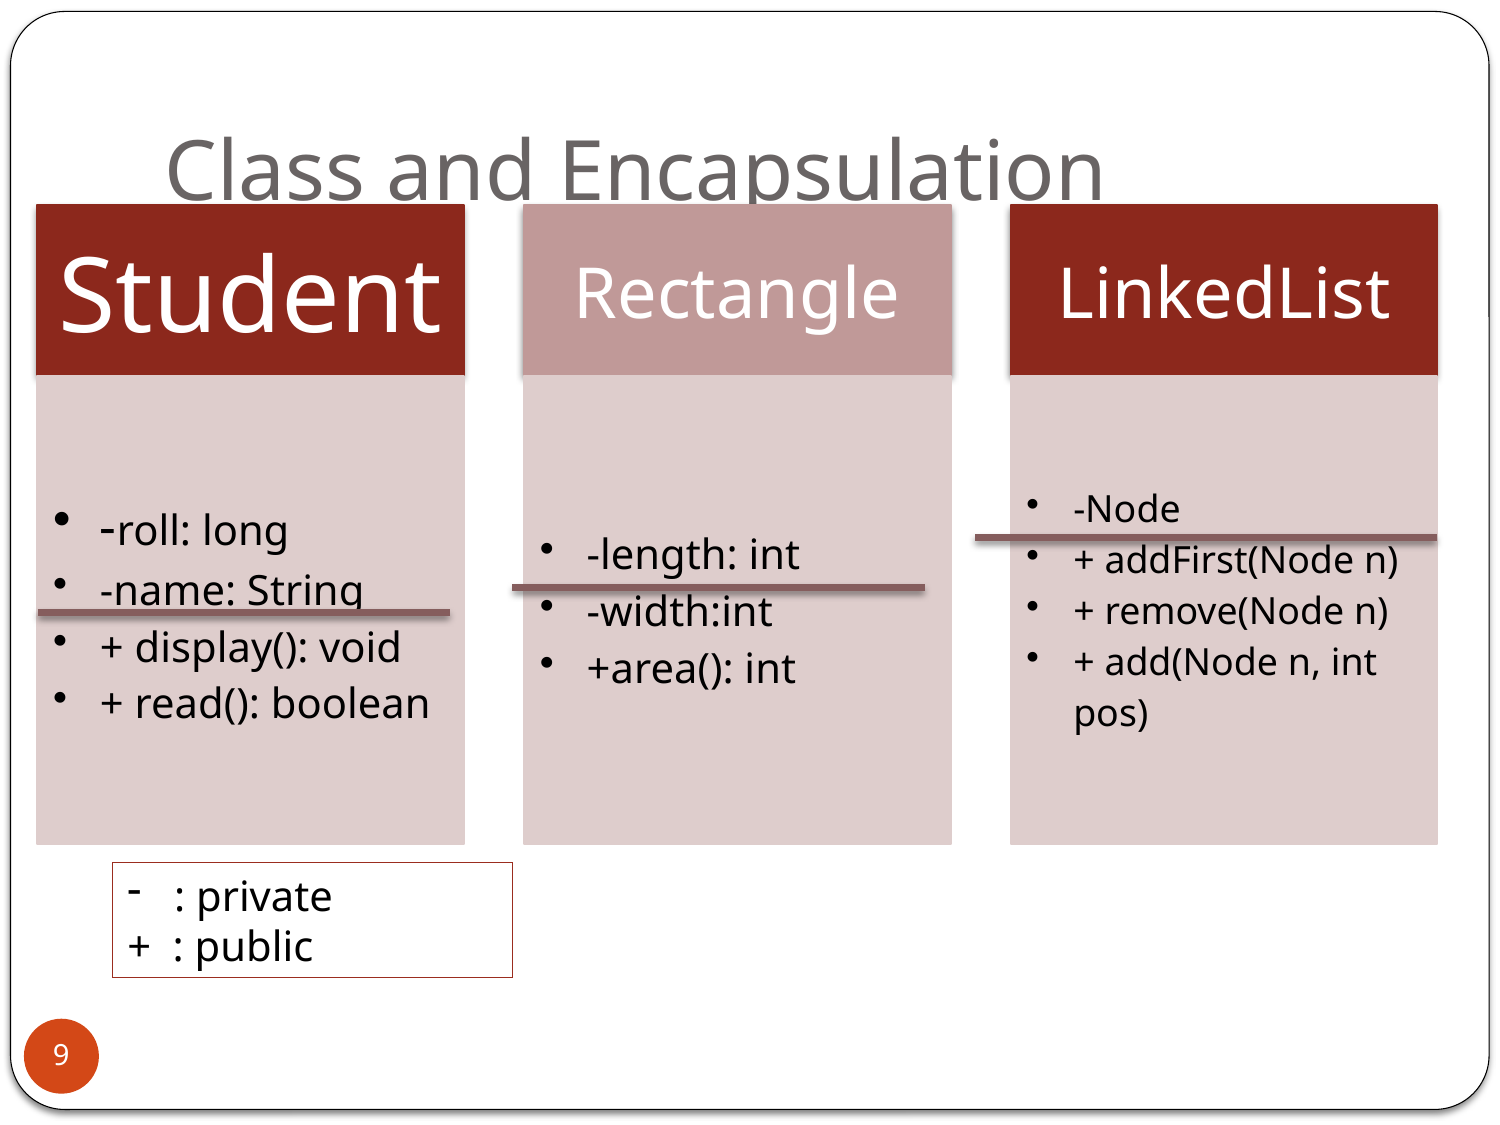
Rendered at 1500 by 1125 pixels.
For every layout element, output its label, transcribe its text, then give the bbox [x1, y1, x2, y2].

title Class and Encapsulation [150, 45, 1425, 185]
text_box : private + : public [112, 872, 513, 978]
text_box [37, 187, 1438, 863]
slide_number 9 [23, 1018, 99, 1094]
